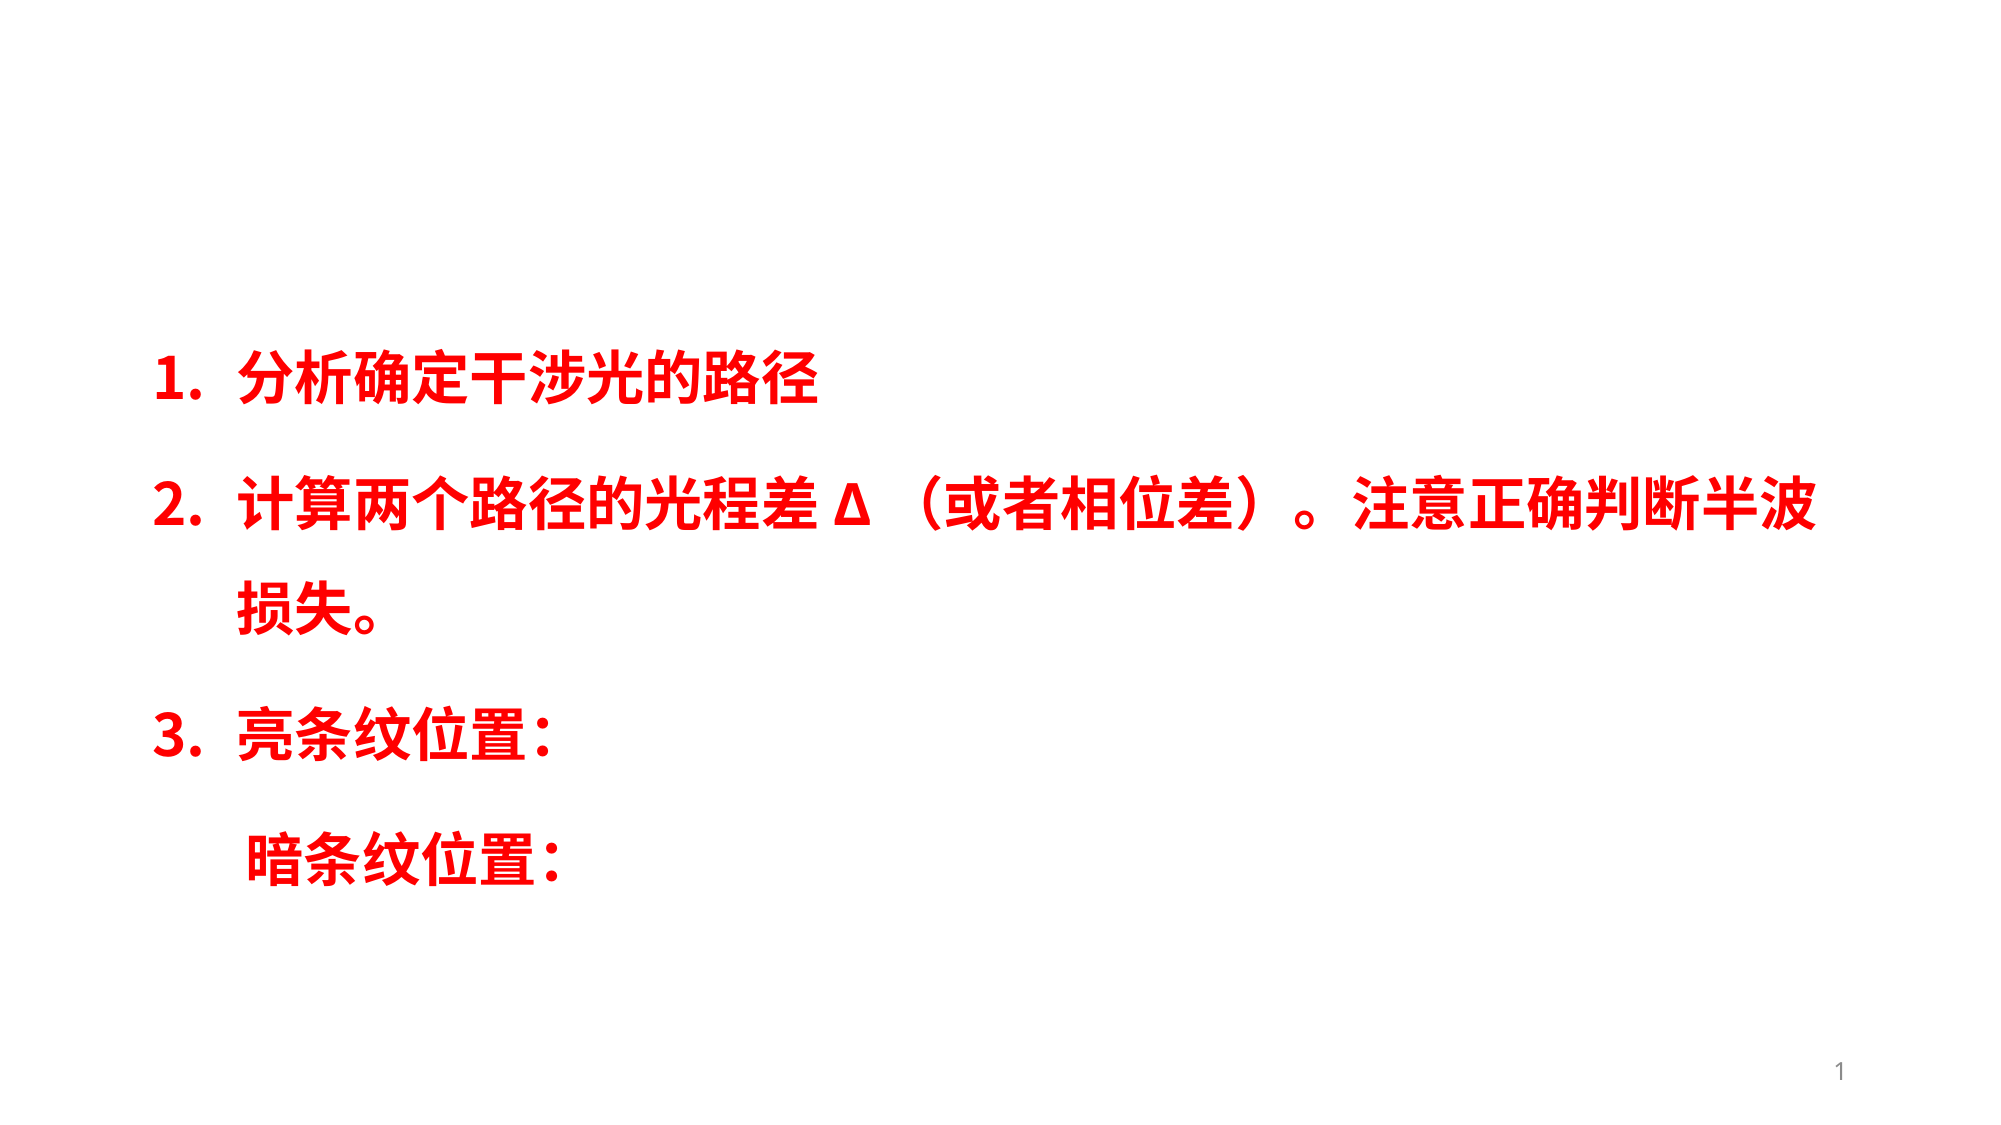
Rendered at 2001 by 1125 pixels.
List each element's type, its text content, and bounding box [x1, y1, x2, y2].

slide_number 1 [1412, 1042, 1863, 1103]
